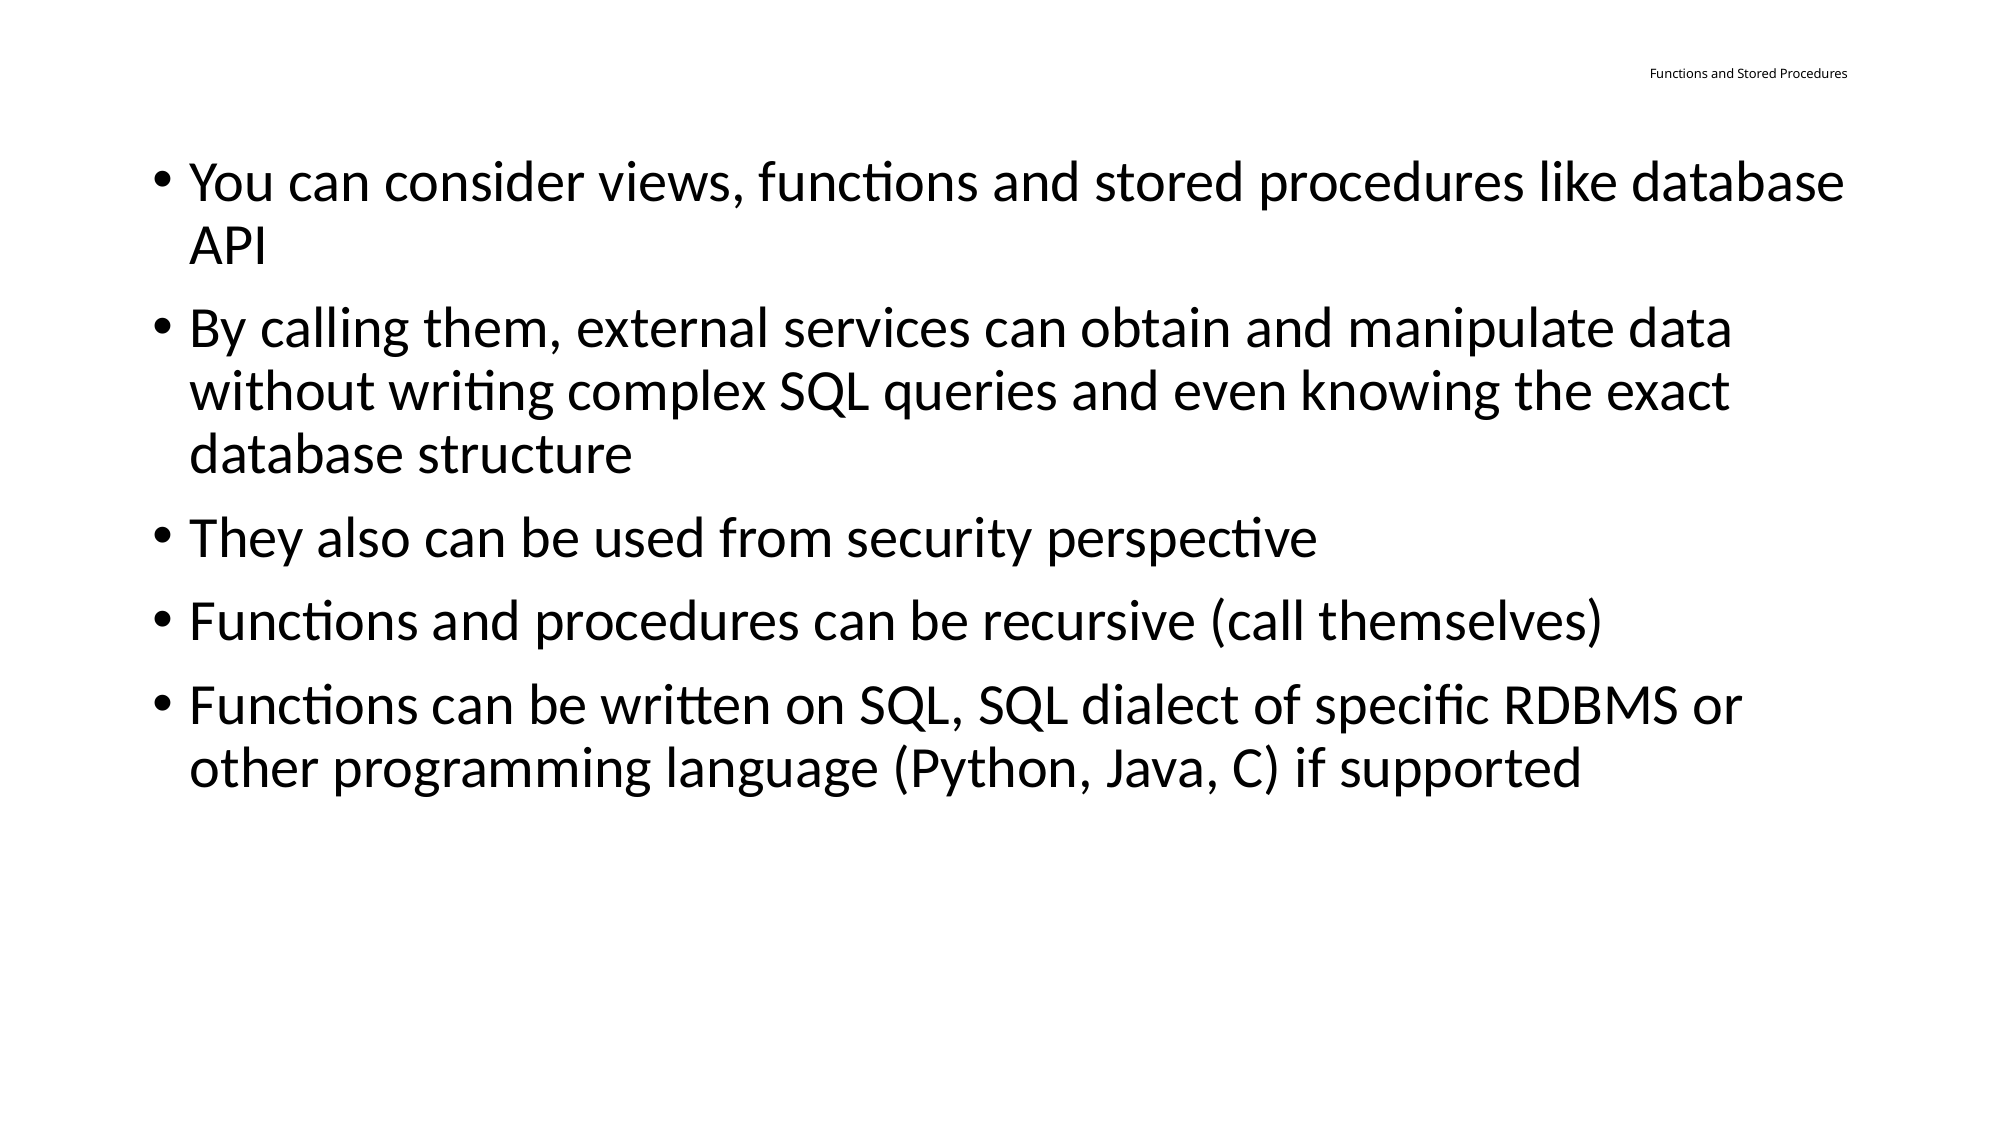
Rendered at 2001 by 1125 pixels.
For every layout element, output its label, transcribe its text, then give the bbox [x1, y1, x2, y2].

title Functions and Stored Procedures [137, 59, 1863, 89]
list You can consider views, functions and stored procedures like database API By calling them, external services can obtain and manipulate data without writing complex SQL queries and even knowing the exact database structure They also can be used from security perspective Functions and procedures can be recursive (call themselves) Functions can be written on SQL, SQL dialect of specific RDBMS or other programming language (Python, Java, C) if supported [137, 143, 1863, 1014]
